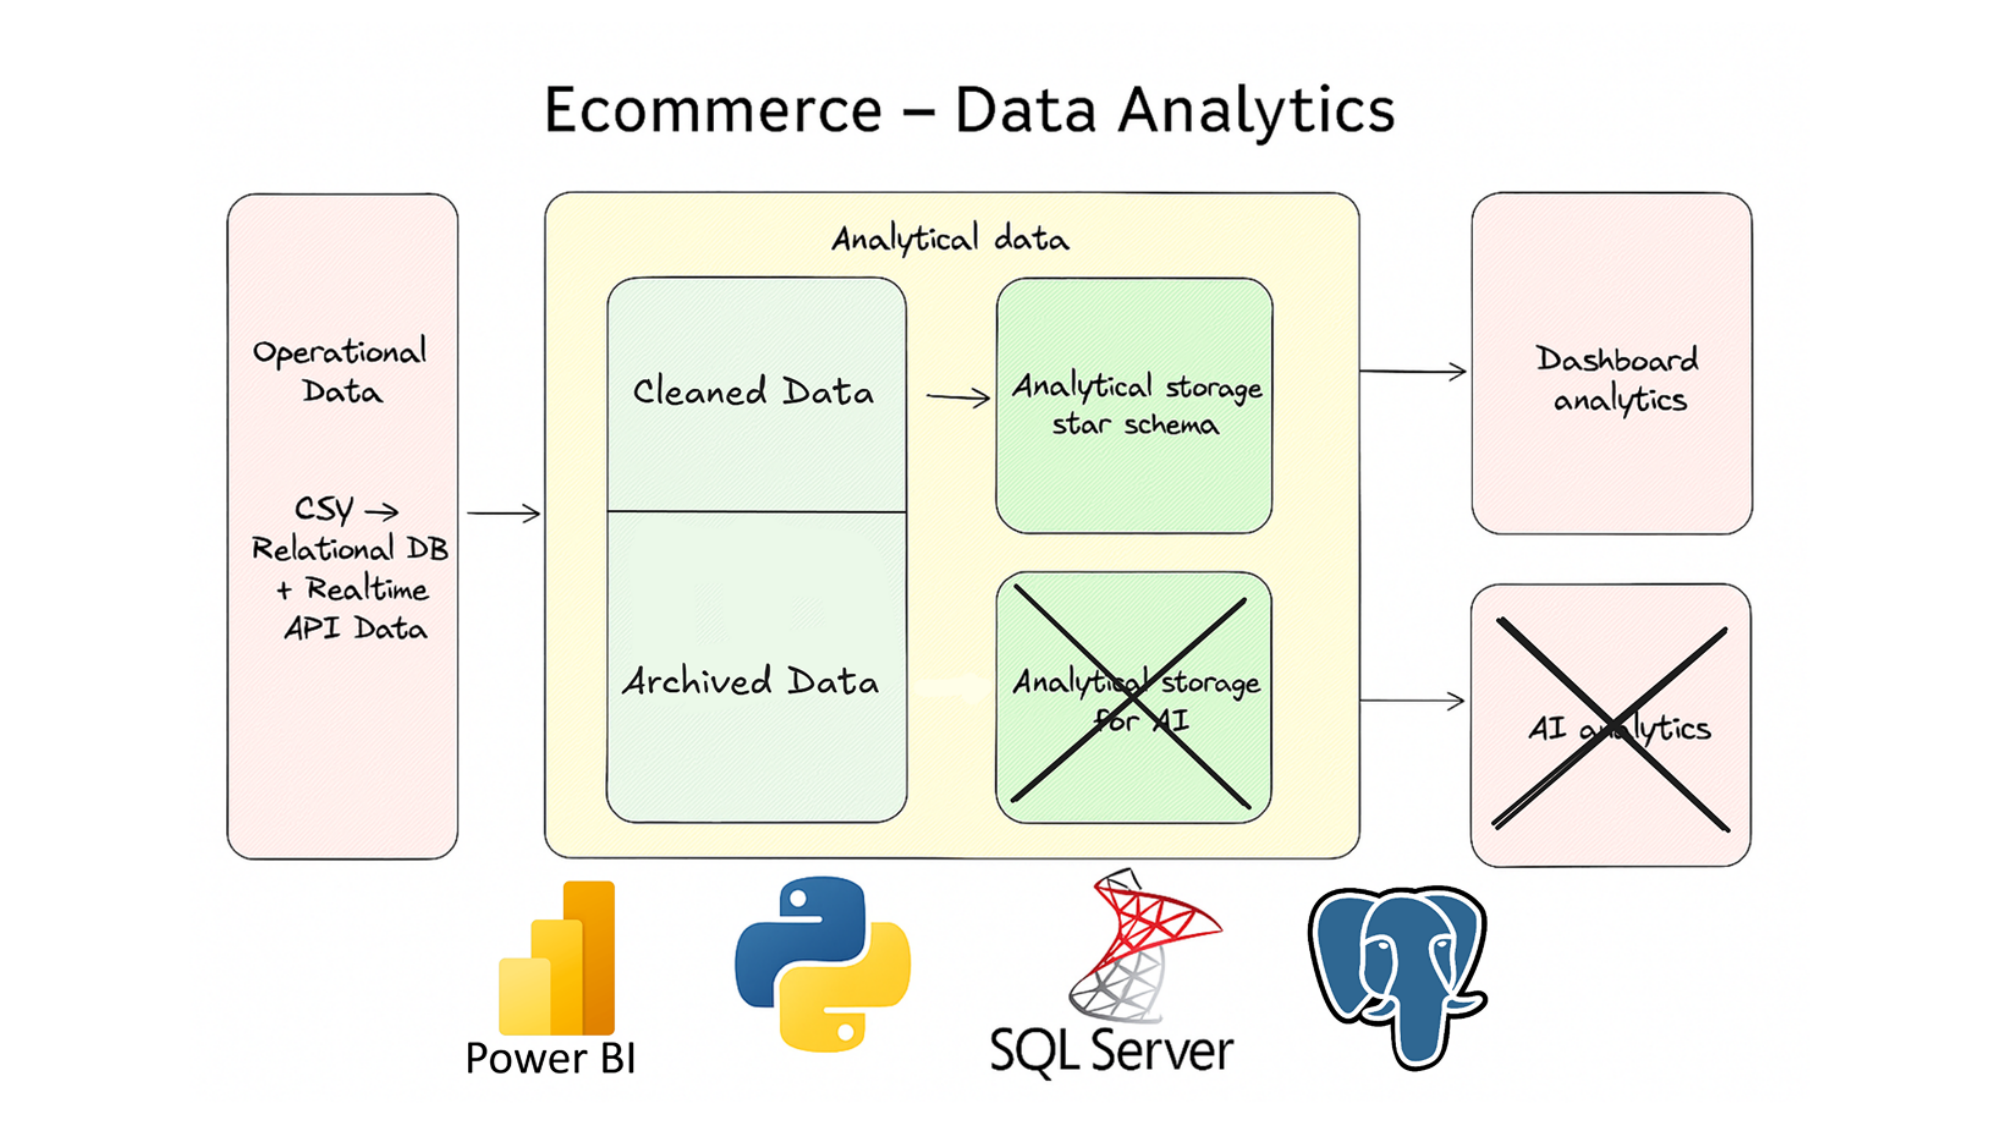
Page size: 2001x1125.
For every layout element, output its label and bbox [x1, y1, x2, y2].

picture [119, 0, 1880, 1125]
